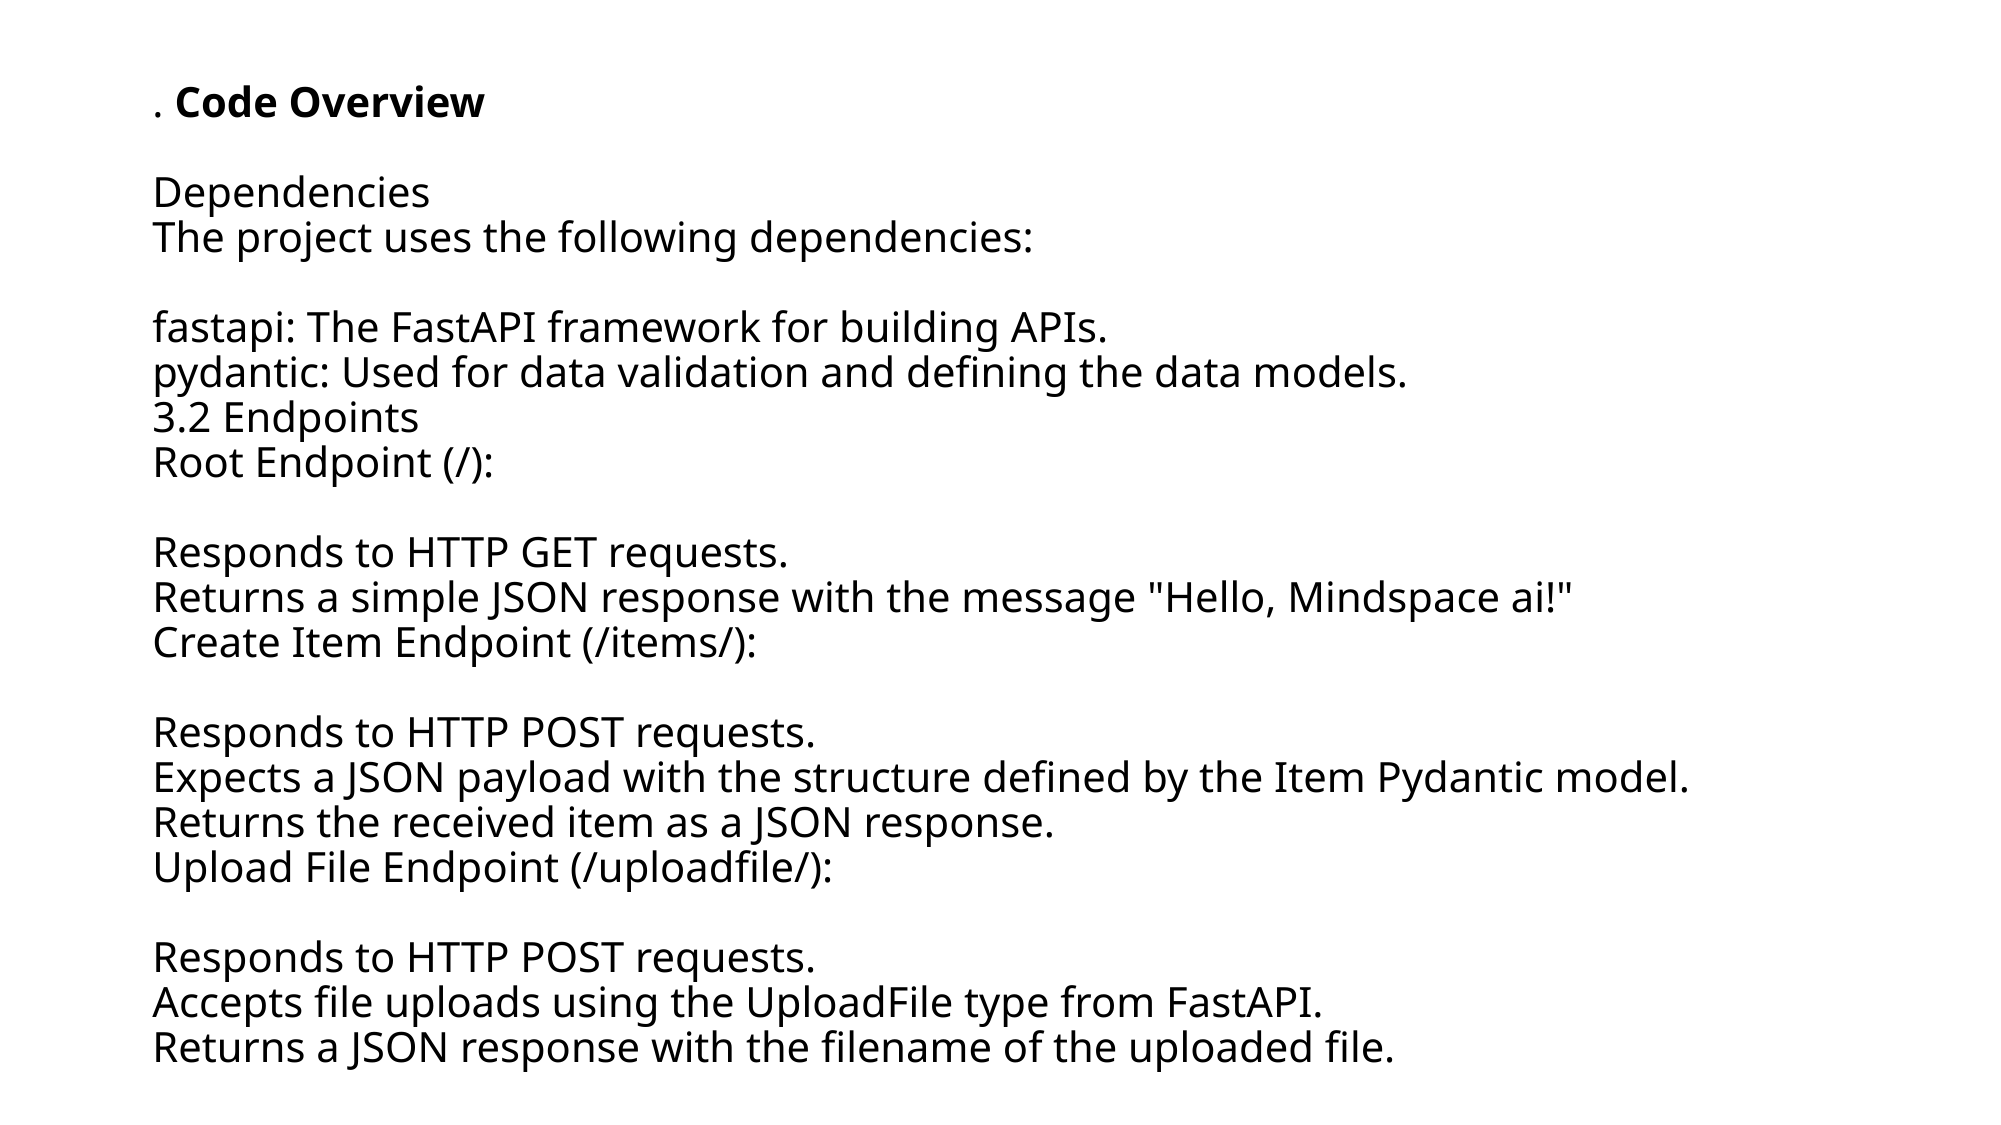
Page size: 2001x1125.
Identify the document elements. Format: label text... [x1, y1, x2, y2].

title . Code Overview Dependencies The project uses the following dependencies: fastapi: The FastAPI framework for building APIs. pydantic: Used for data validation and defining the data models. 3.2 Endpoints Root Endpoint (/): Responds to HTTP GET requests. Returns a simple JSON response with the message "Hello, Mindspace ai!" Create Item Endpoint (/items/): Responds to HTTP POST requests. Expects a JSON payload with the structure defined by the Item Pydantic model. Returns the received item as a JSON response. Upload File Endpoint (/uploadfile/): Responds to HTTP POST requests. Accepts file uploads using the UploadFile type from FastAPI. Returns a JSON response with the filename of the uploaded file. [137, 59, 1863, 1093]
